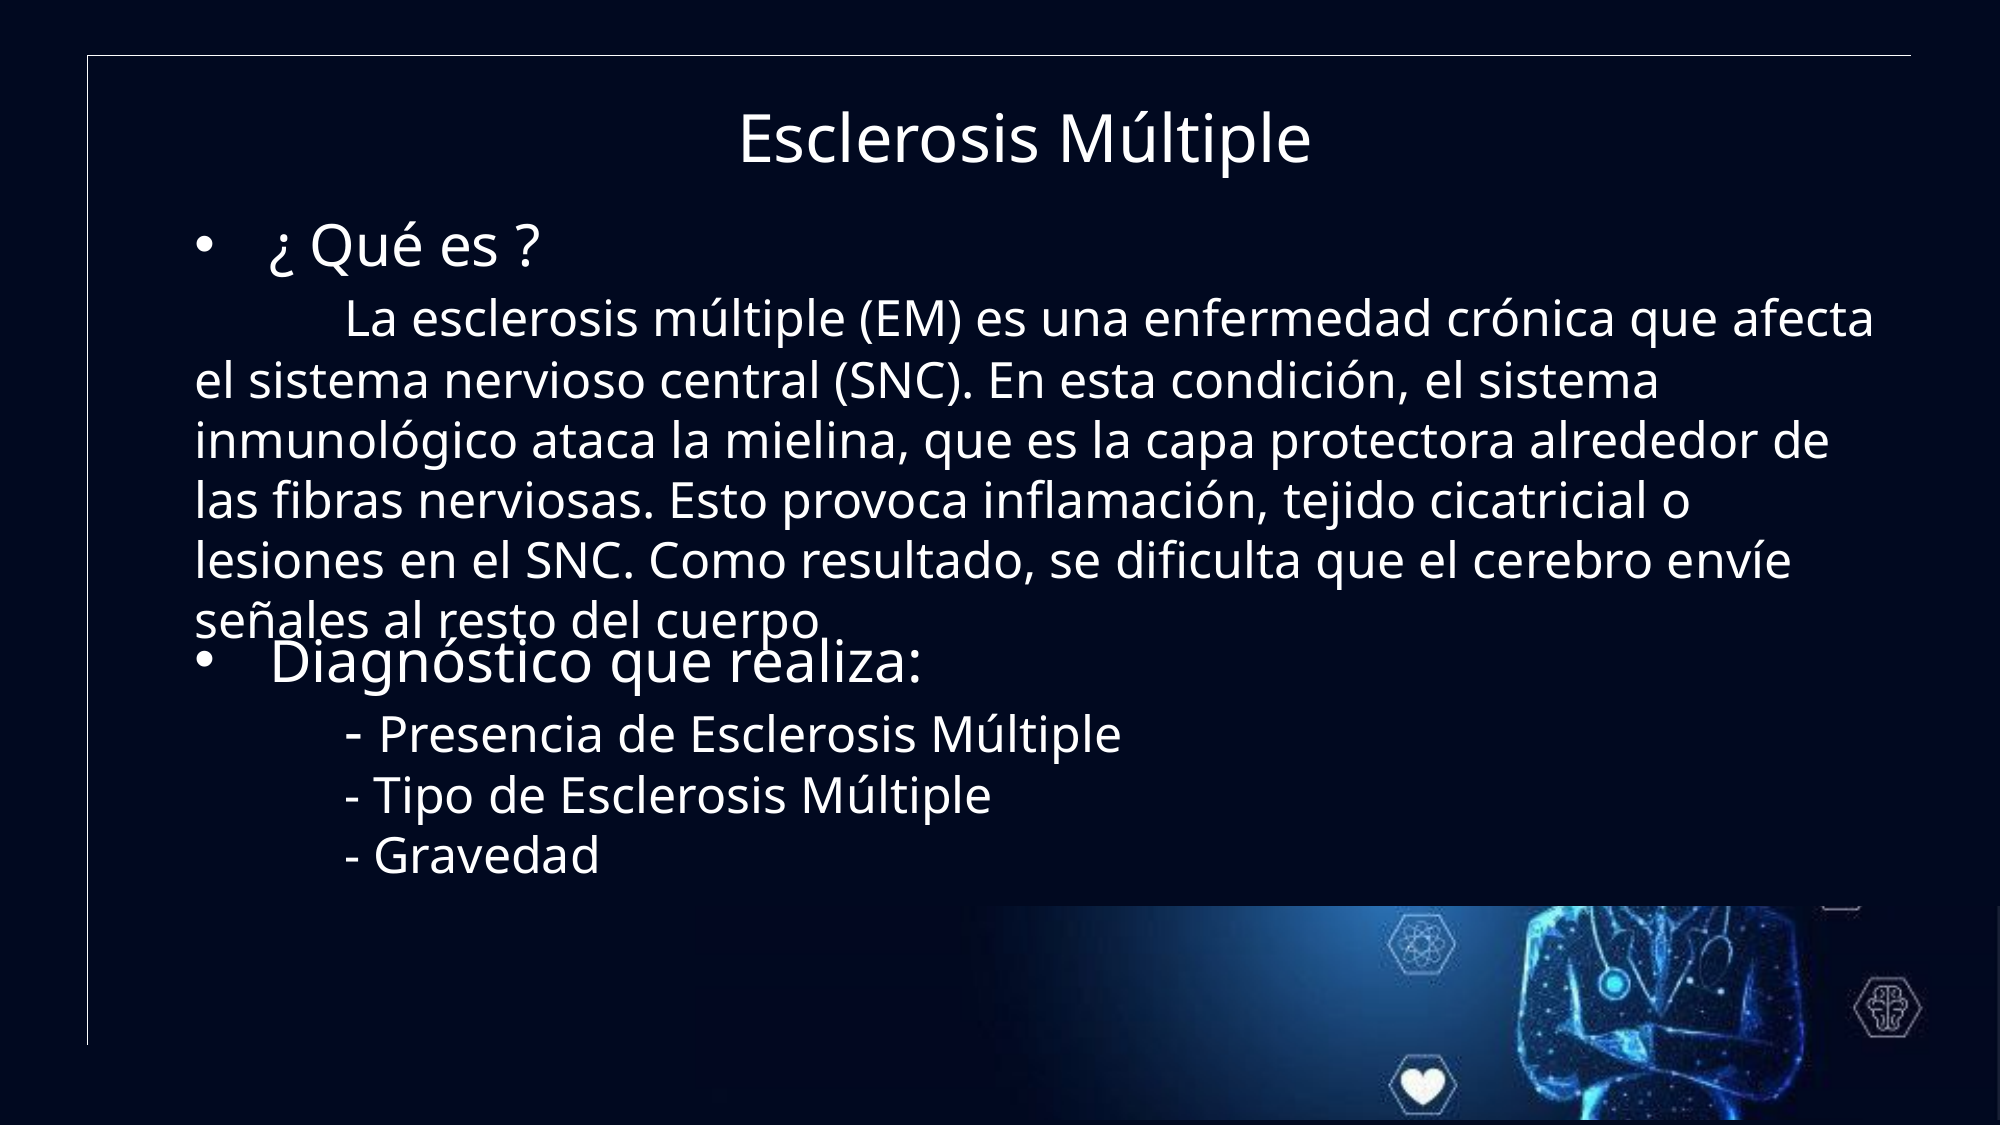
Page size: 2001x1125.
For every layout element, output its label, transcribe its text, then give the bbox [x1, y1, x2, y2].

text_box ¿ Qué es ? La esclerosis múltiple (EM) es una enfermedad crónica que afecta el sistema nervioso central (SNC). En esta condición, el sistema inmunológico ataca la mielina, que es la capa protectora alrededor de las fibras nerviosas. Esto provoca inflamación, tejido cicatricial o lesiones en el SNC. Como resultado, se dificulta que el cerebro envíe señales al resto del cuerpo [179, 201, 1911, 656]
text_box Diagnóstico que realiza: - Presencia de Esclerosis Múltiple - Tipo de Esclerosis Múltiple - Gravedad [179, 616, 1860, 892]
picture [695, 906, 2000, 1120]
text_box Esclerosis Múltiple [722, 88, 1496, 184]
